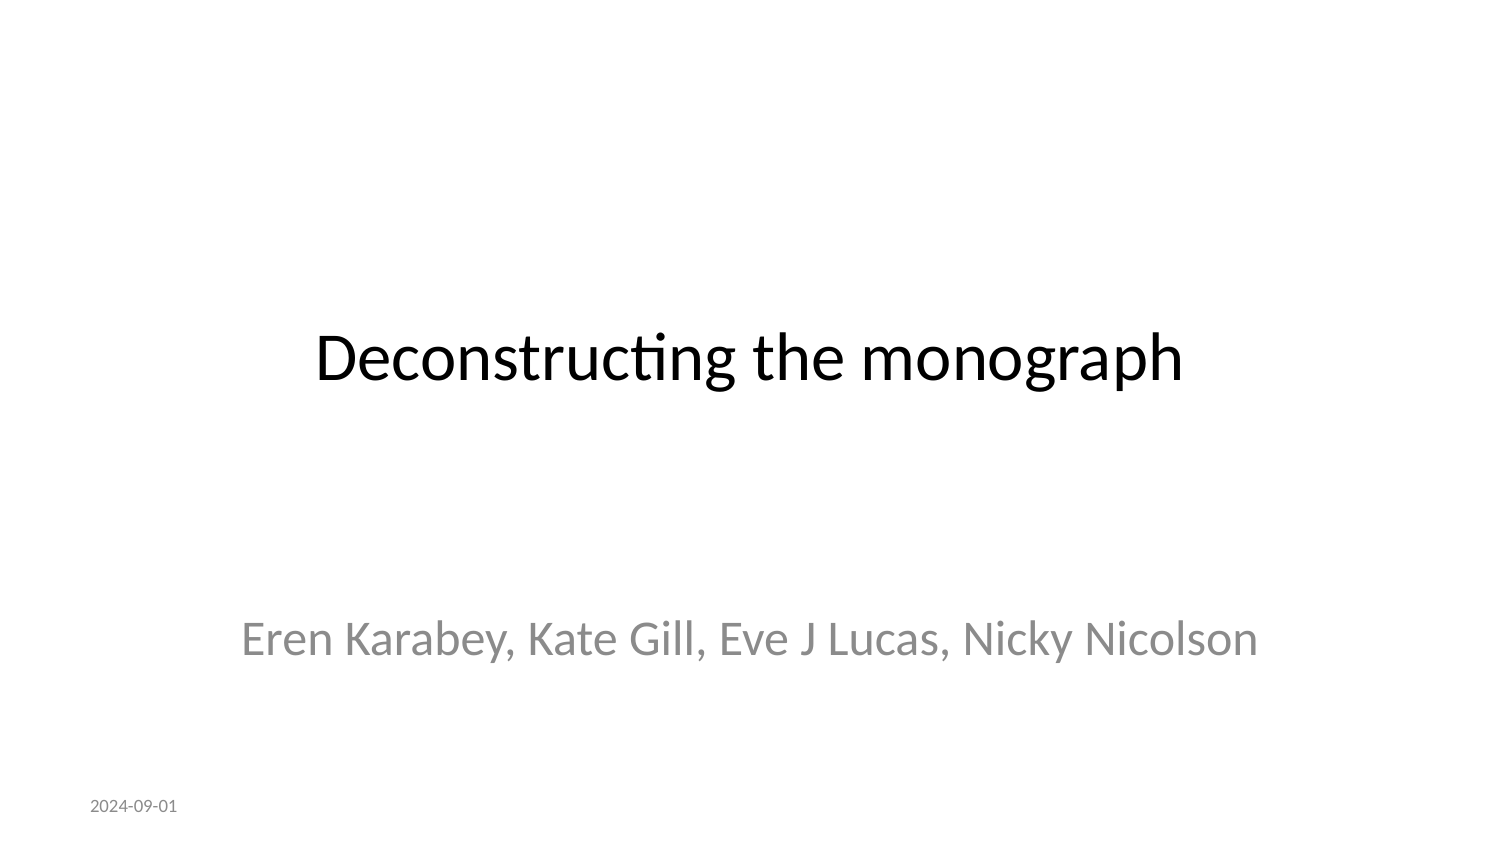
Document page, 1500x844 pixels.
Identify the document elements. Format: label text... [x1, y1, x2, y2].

subtitle Eren Karabey, Kate Gill, Eve J Lucas, Nicky Nicolson [225, 478, 1275, 694]
title Deconstructing the monograph [112, 262, 1388, 443]
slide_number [75, 782, 425, 827]
